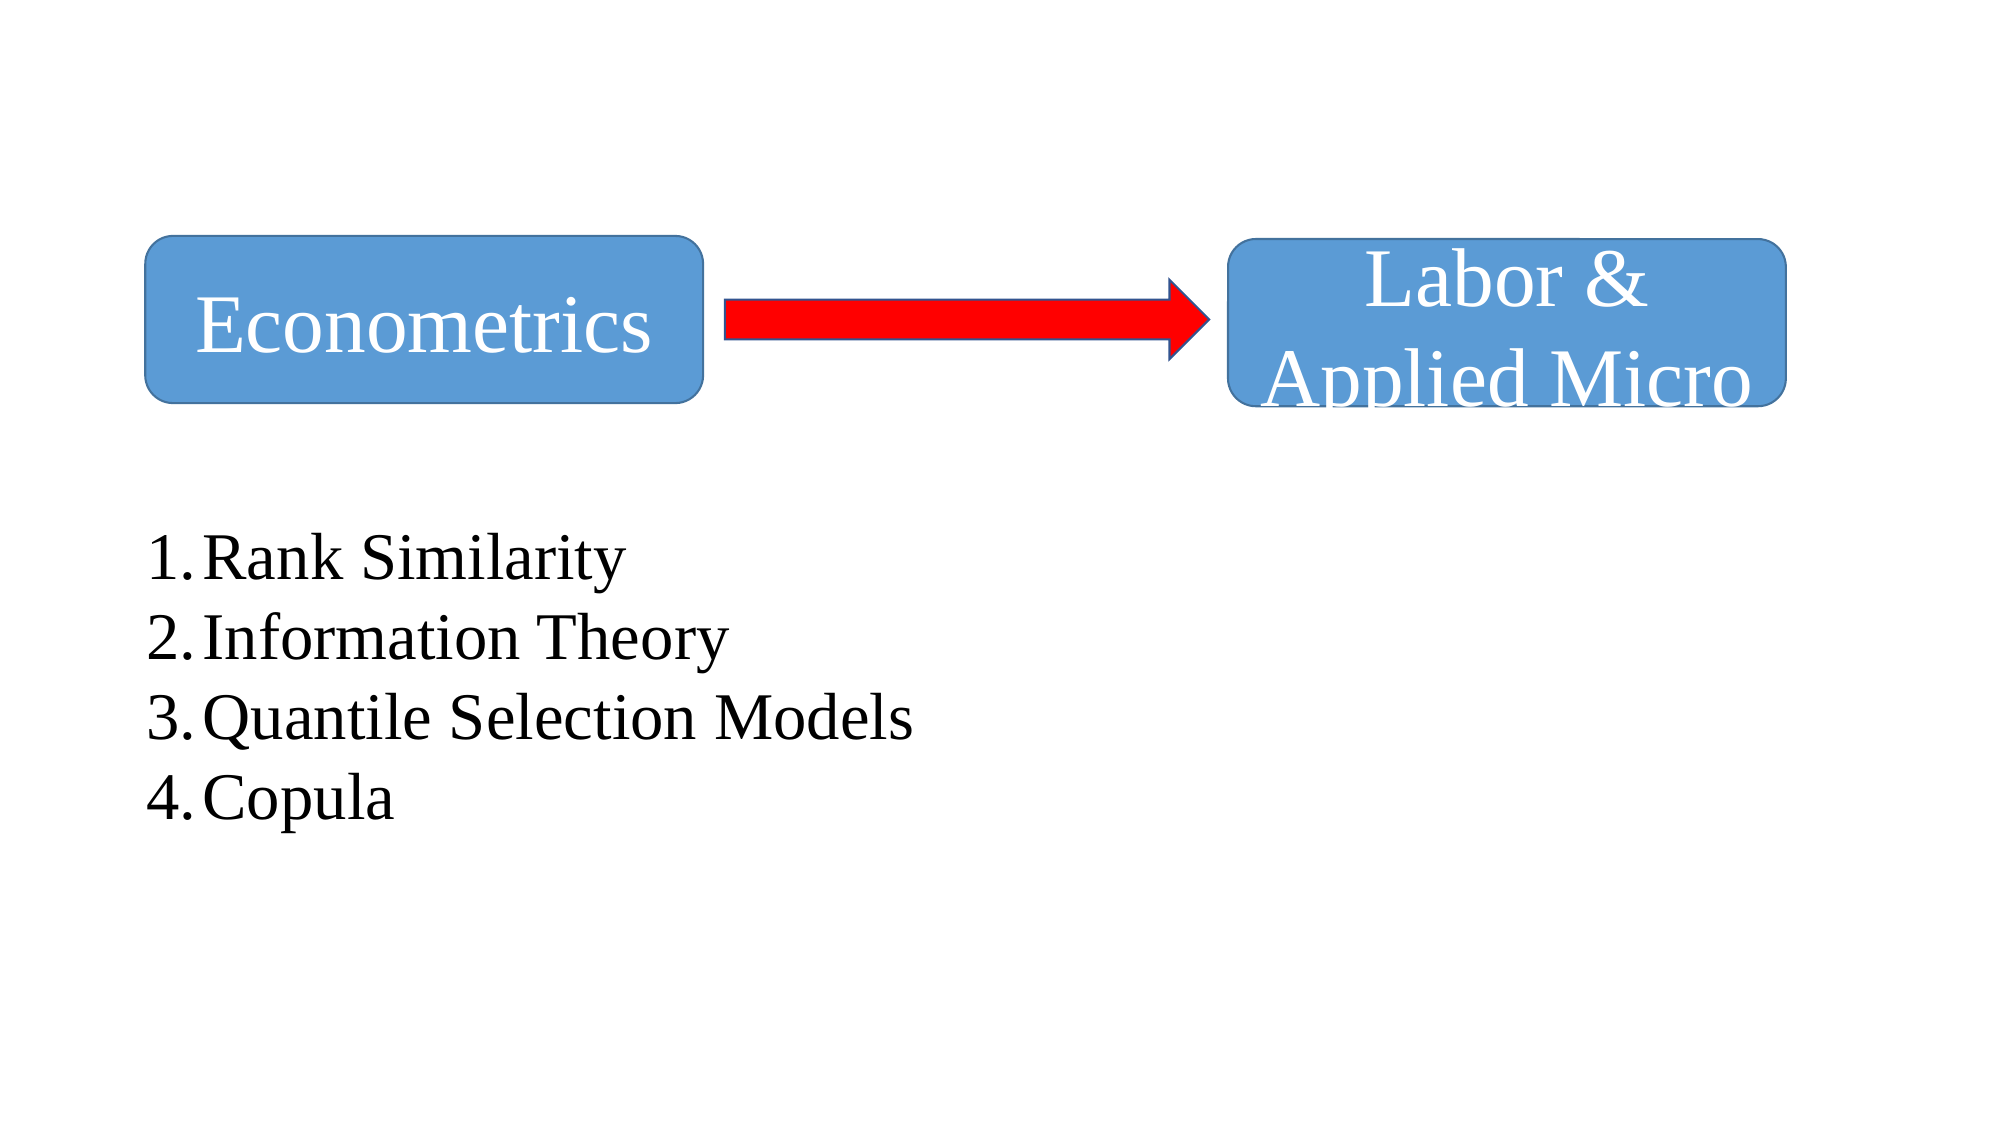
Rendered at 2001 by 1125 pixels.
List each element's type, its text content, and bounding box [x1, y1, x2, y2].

text_box [723, 277, 1211, 362]
text_box Econometrics [144, 234, 705, 405]
text_box Labor & Applied Micro [1226, 237, 1787, 408]
text_box Rank Similarity Information Theory Quantile Selection Models Copula [131, 505, 983, 841]
